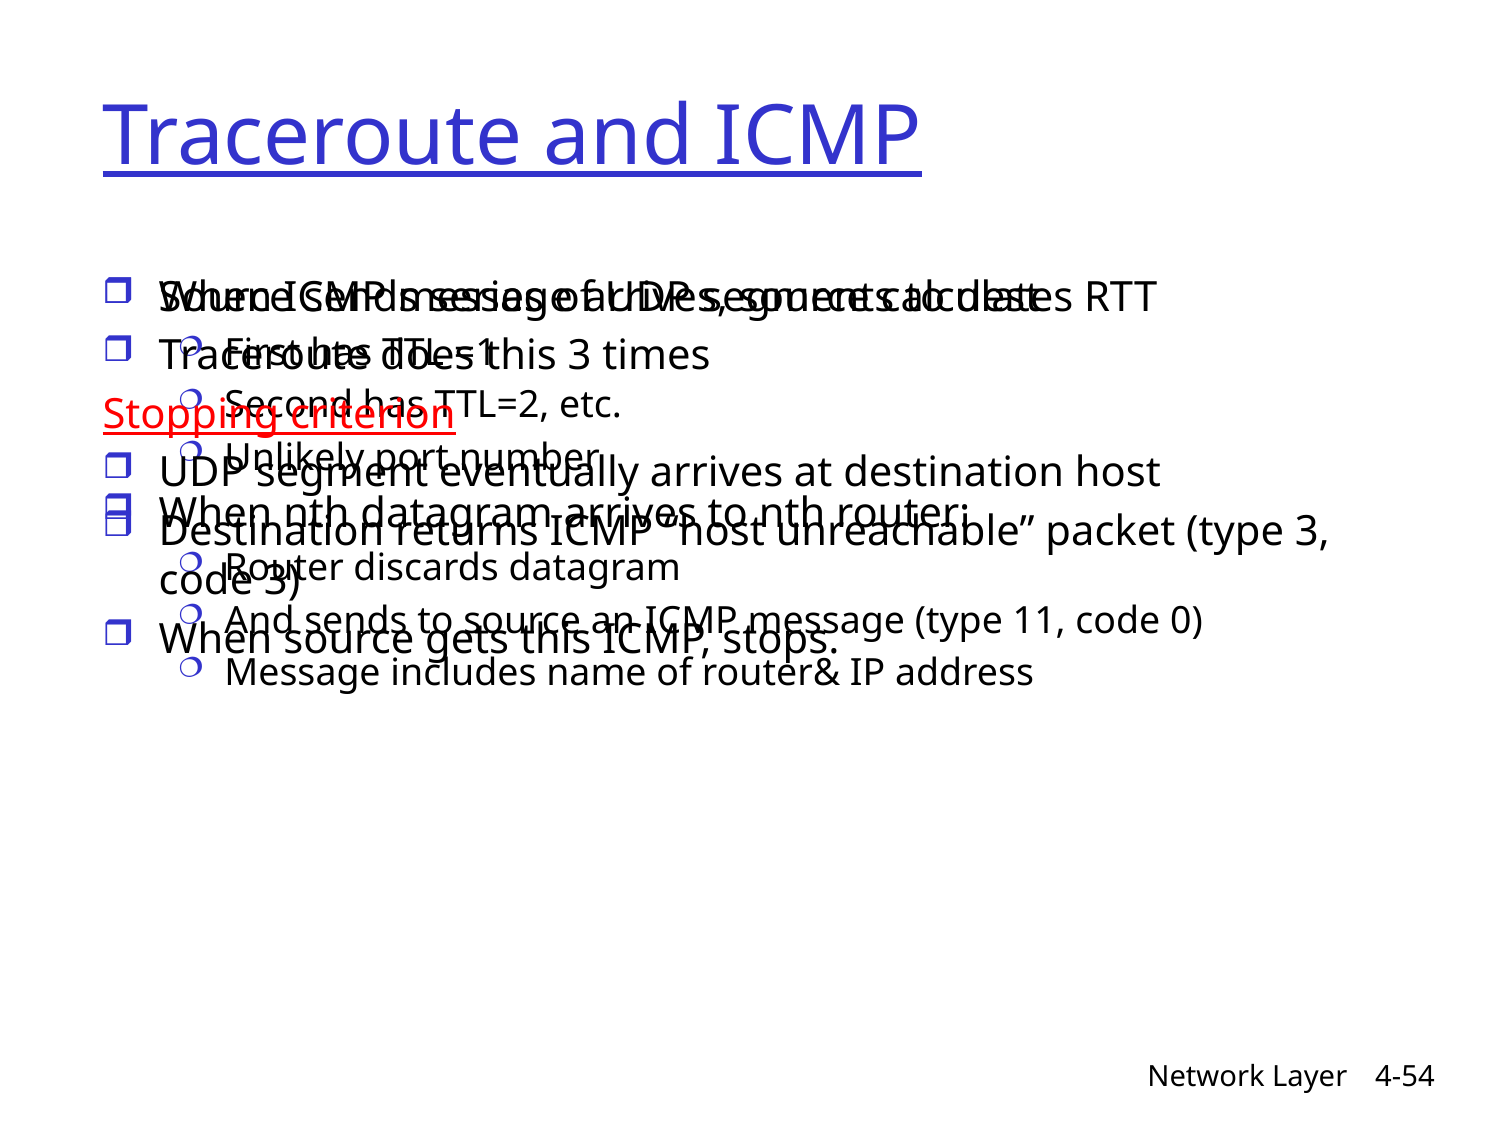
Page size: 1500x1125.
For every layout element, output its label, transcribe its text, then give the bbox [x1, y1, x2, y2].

footer Network Layer [887, 1049, 1338, 1125]
list When ICMP message arrives, source calculates RTT Traceroute does this 3 times Stopping criterion UDP segment eventually arrives at destination host Destination returns ICMP “host unreachable” packet (type 3, code 3) When source gets this ICMP, stops. [87, 262, 1363, 1026]
slide_number 4-54 [1338, 1049, 1451, 1125]
title Traceroute and ICMP [87, 37, 1363, 226]
